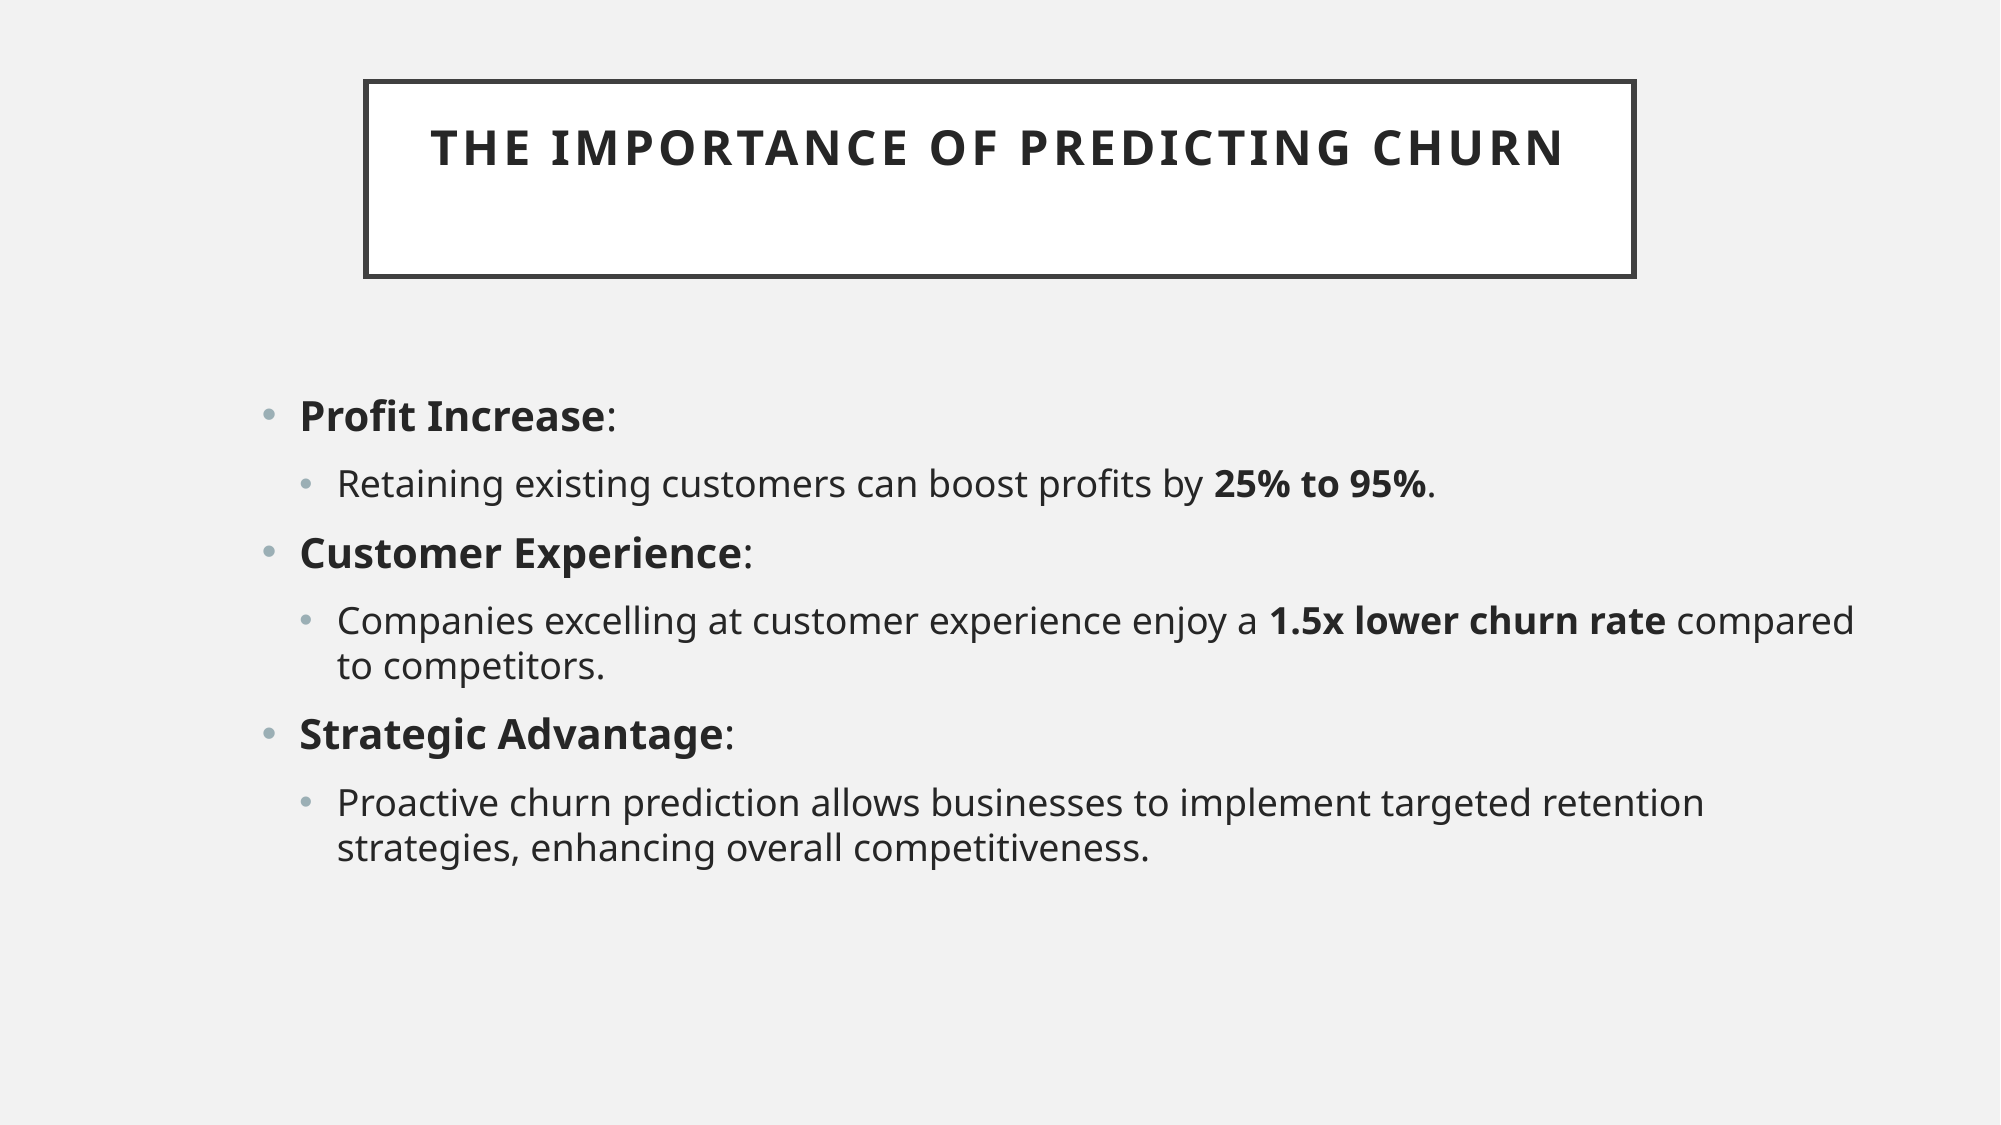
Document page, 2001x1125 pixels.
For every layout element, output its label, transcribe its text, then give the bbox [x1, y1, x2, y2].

list Profit Increase: Retaining existing customers can boost profits by 25% to 95%. Customer Experience: Companies excelling at customer experience enjoy a 1.5x lower churn rate compared to competitors. Strategic Advantage: Proactive churn prediction allows businesses to implement targeted retention strategies, enhancing overall competitiveness. [246, 382, 1894, 1104]
title The Importance of Predicting Churn [363, 79, 1637, 279]
